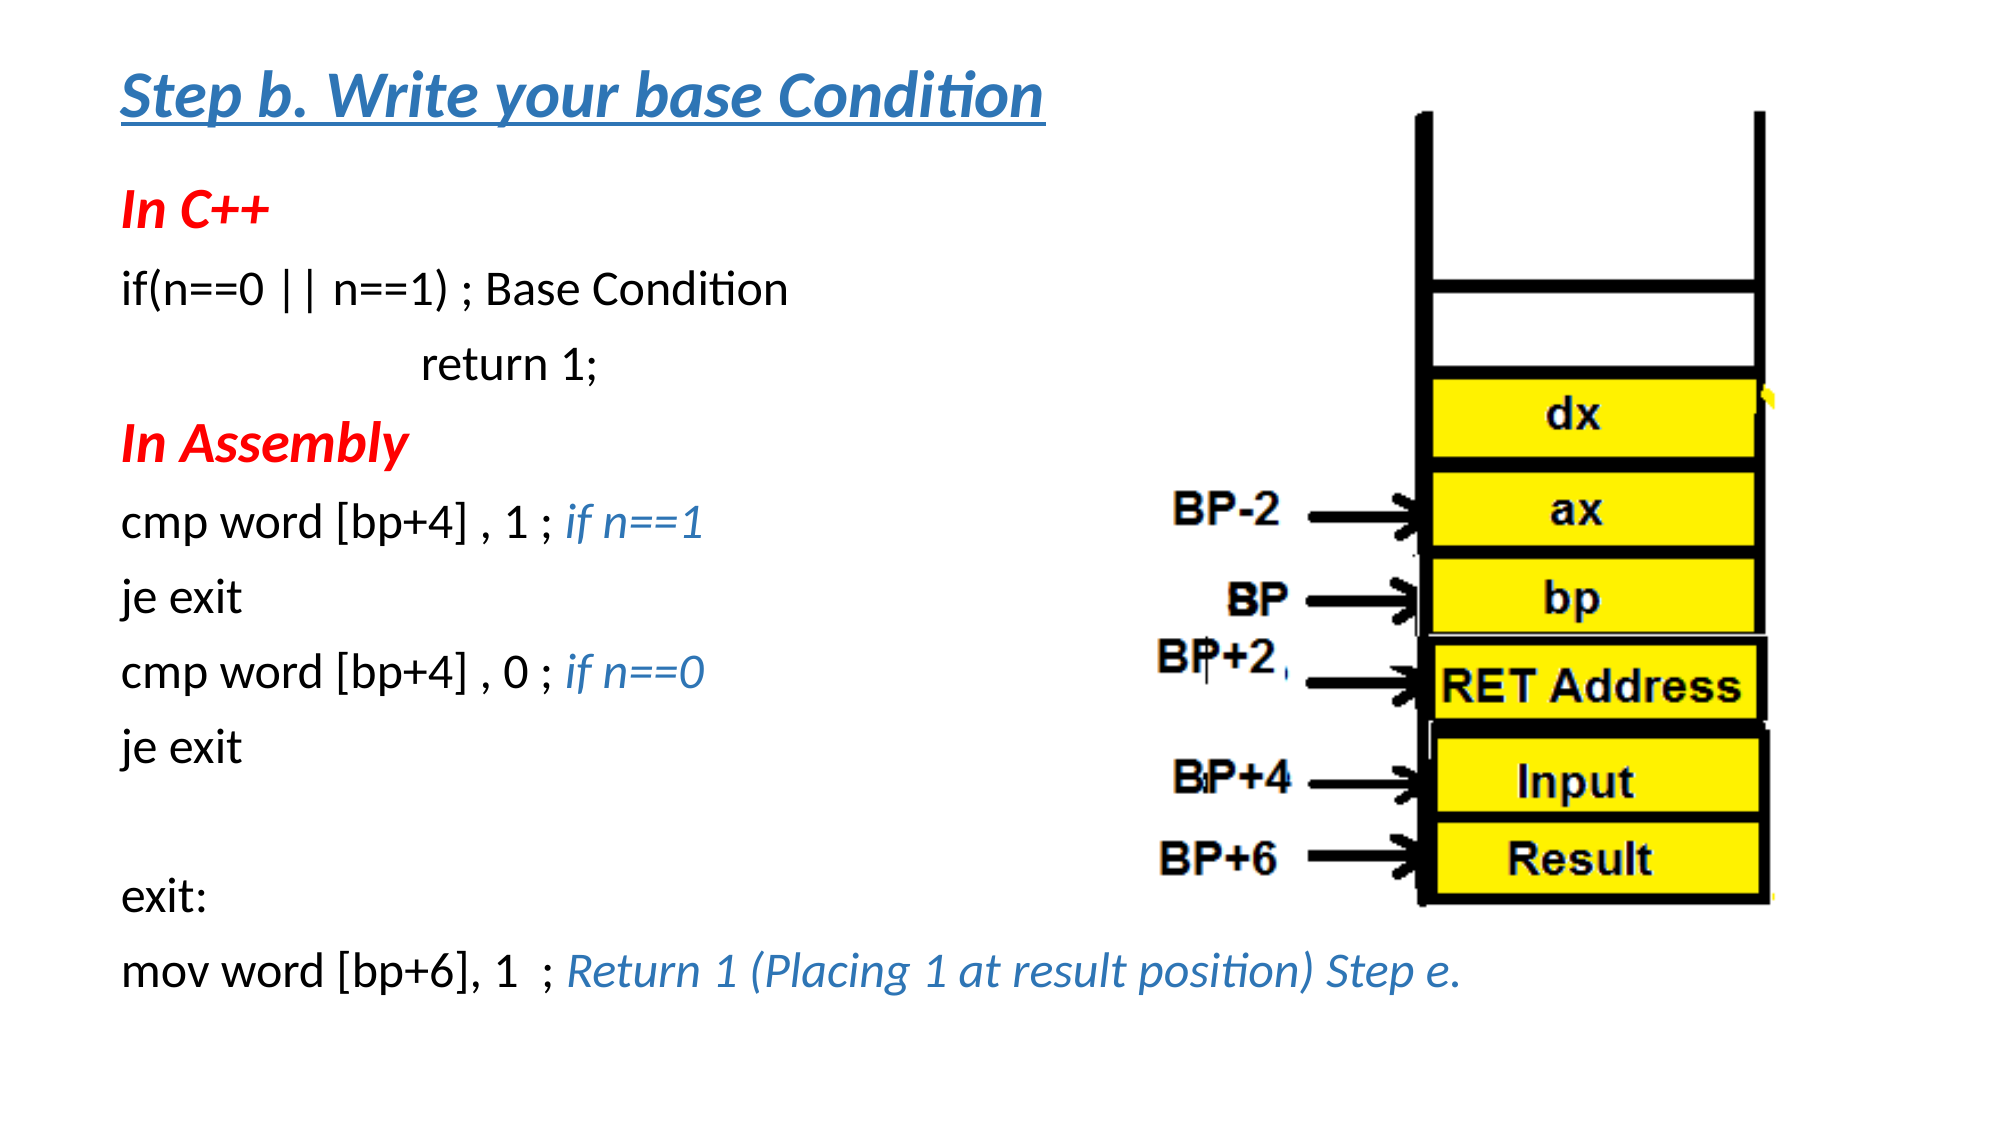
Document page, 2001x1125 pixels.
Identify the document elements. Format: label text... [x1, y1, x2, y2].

text_box Step b. Write your base Condition [105, 43, 1088, 139]
picture [1106, 79, 1799, 929]
list In C++ if(n==0 || n==1) ; Base Condition return 1; In Assembly cmp word [bp+4] , 1 ; if n==1 je exit cmp word [bp+4] , 0 ; if n==0 je exit exit: mov word [bp+6], 1 ; Return 1 (Placing 1 at result position) Step e. [105, 80, 1831, 1042]
